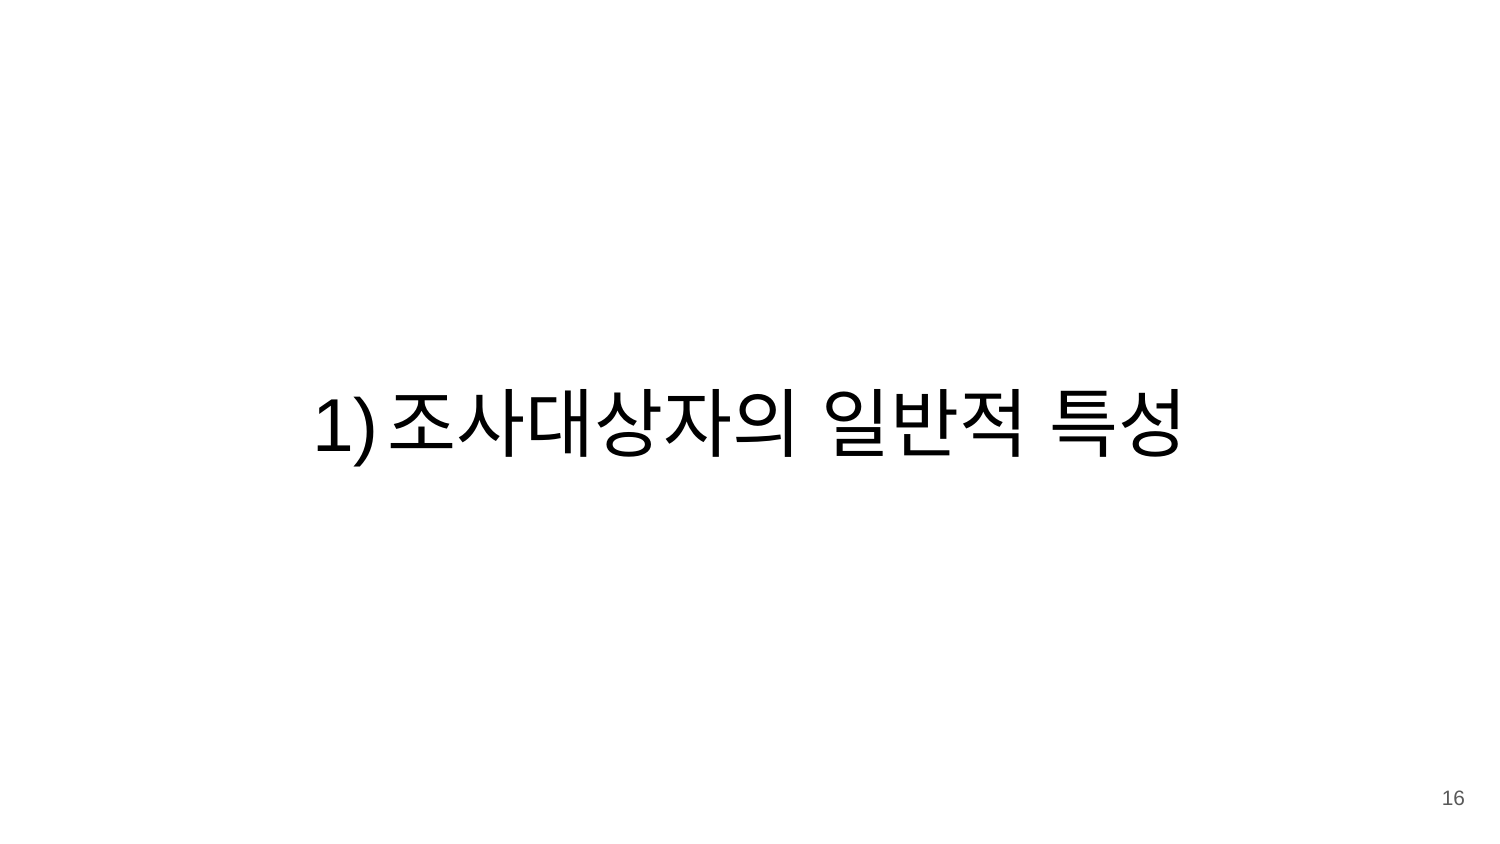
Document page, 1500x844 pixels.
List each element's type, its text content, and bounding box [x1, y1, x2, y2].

title 조사대상자의 일반적 특성 [51, 352, 1449, 491]
slide_number 16 [1389, 764, 1480, 830]
